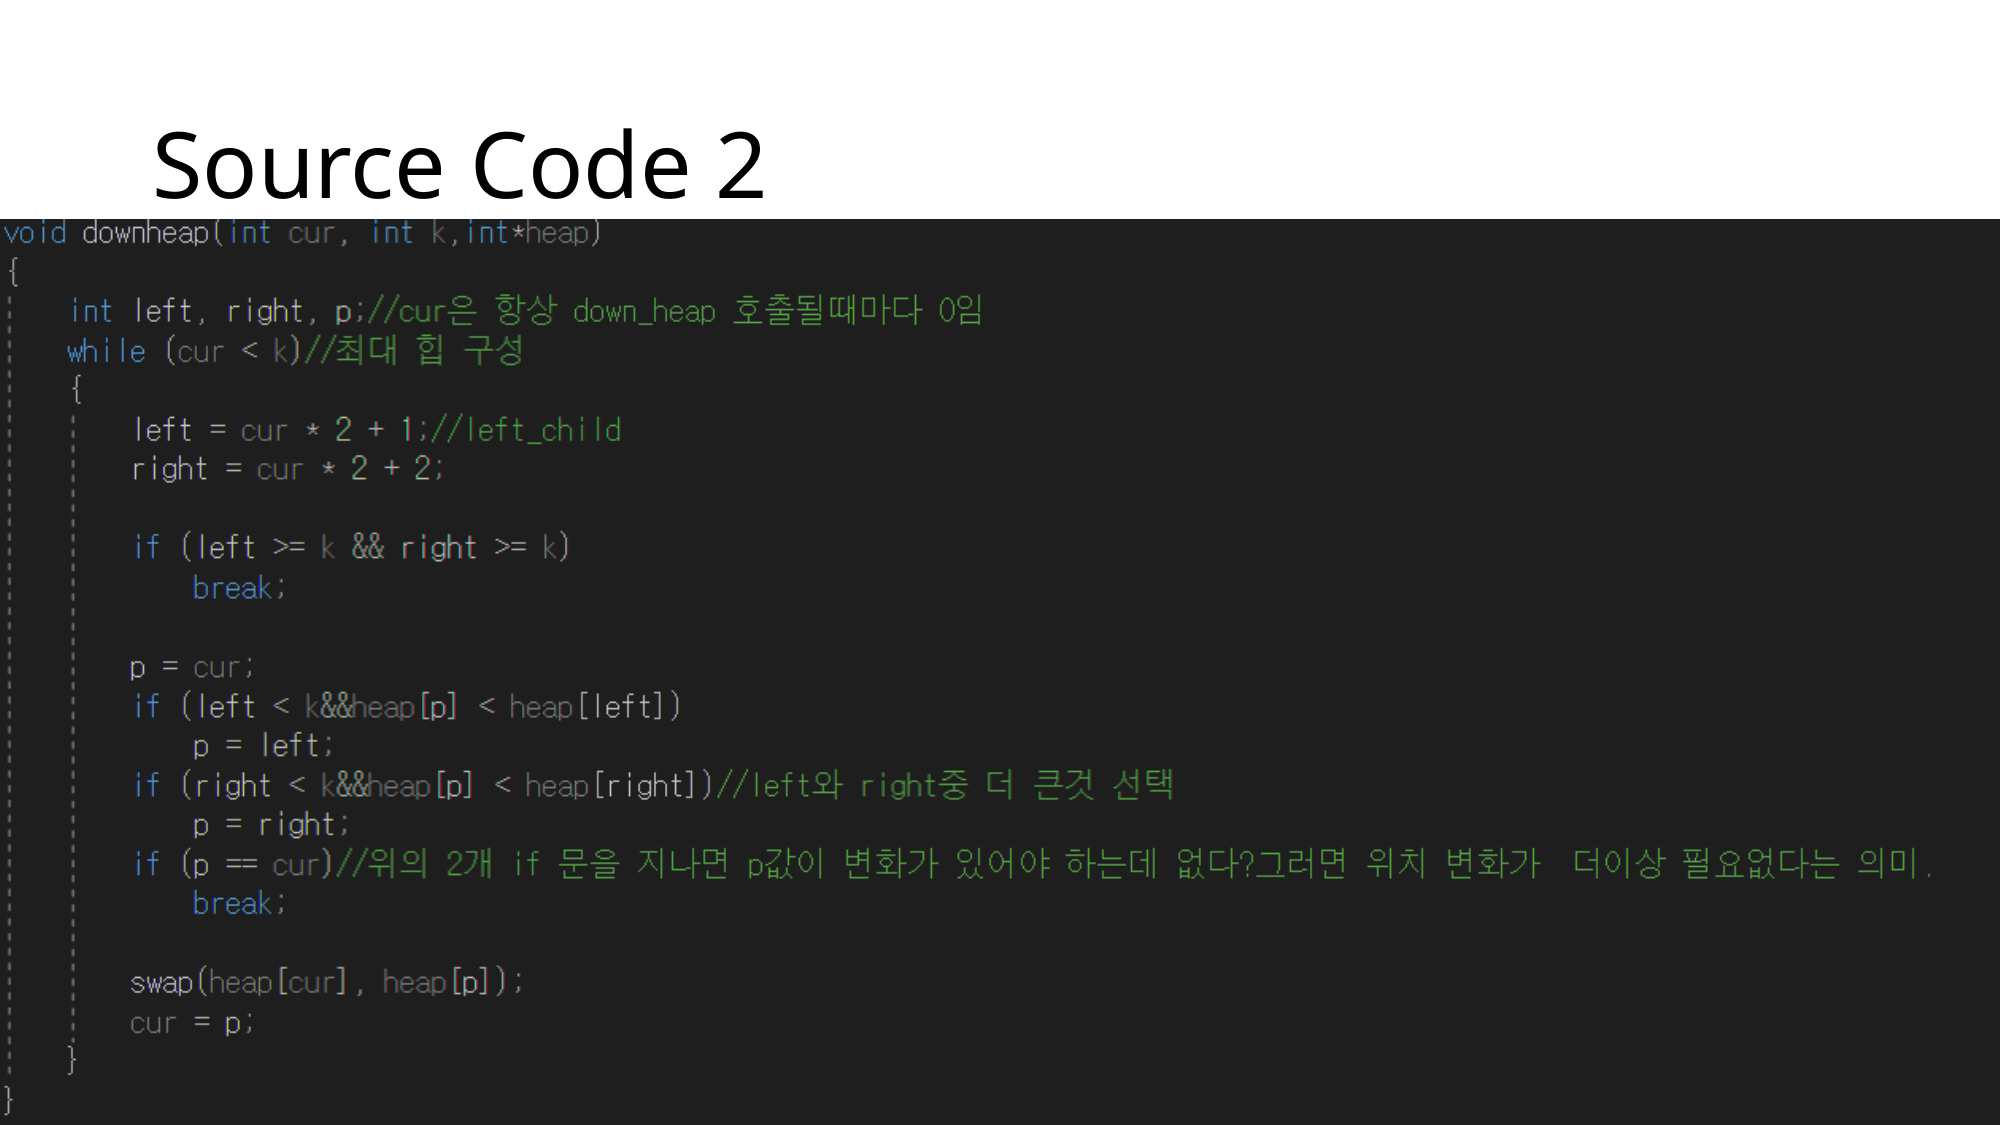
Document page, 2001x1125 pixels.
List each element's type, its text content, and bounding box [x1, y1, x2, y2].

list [0, 219, 2000, 1125]
title Source Code 2 [137, 59, 1863, 219]
